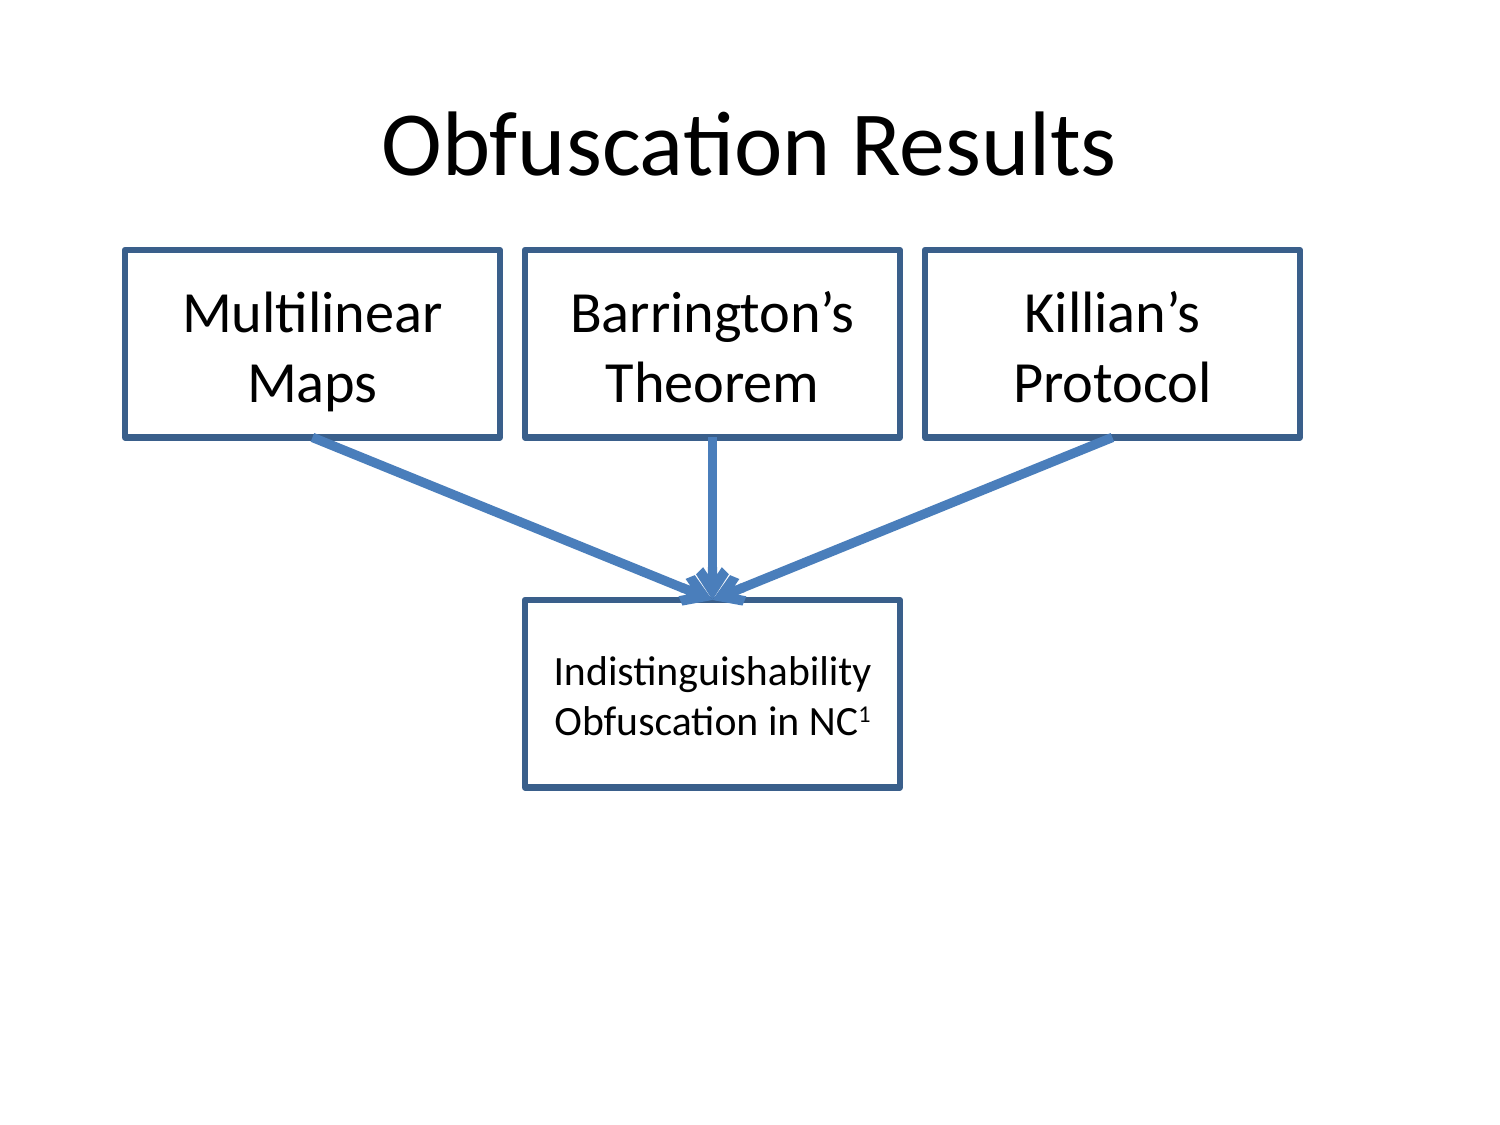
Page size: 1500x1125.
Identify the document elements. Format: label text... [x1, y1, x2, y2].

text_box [712, 437, 1113, 601]
title Obfuscation Results [75, 45, 1425, 233]
text_box Killian’s Protocol [923, 248, 1302, 440]
text_box Barrington’s Theorem [523, 248, 902, 435]
text_box Multilinear Maps [123, 248, 502, 440]
text_box Indistinguishability Obfuscation in NC1 [523, 608, 902, 790]
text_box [312, 437, 709, 601]
